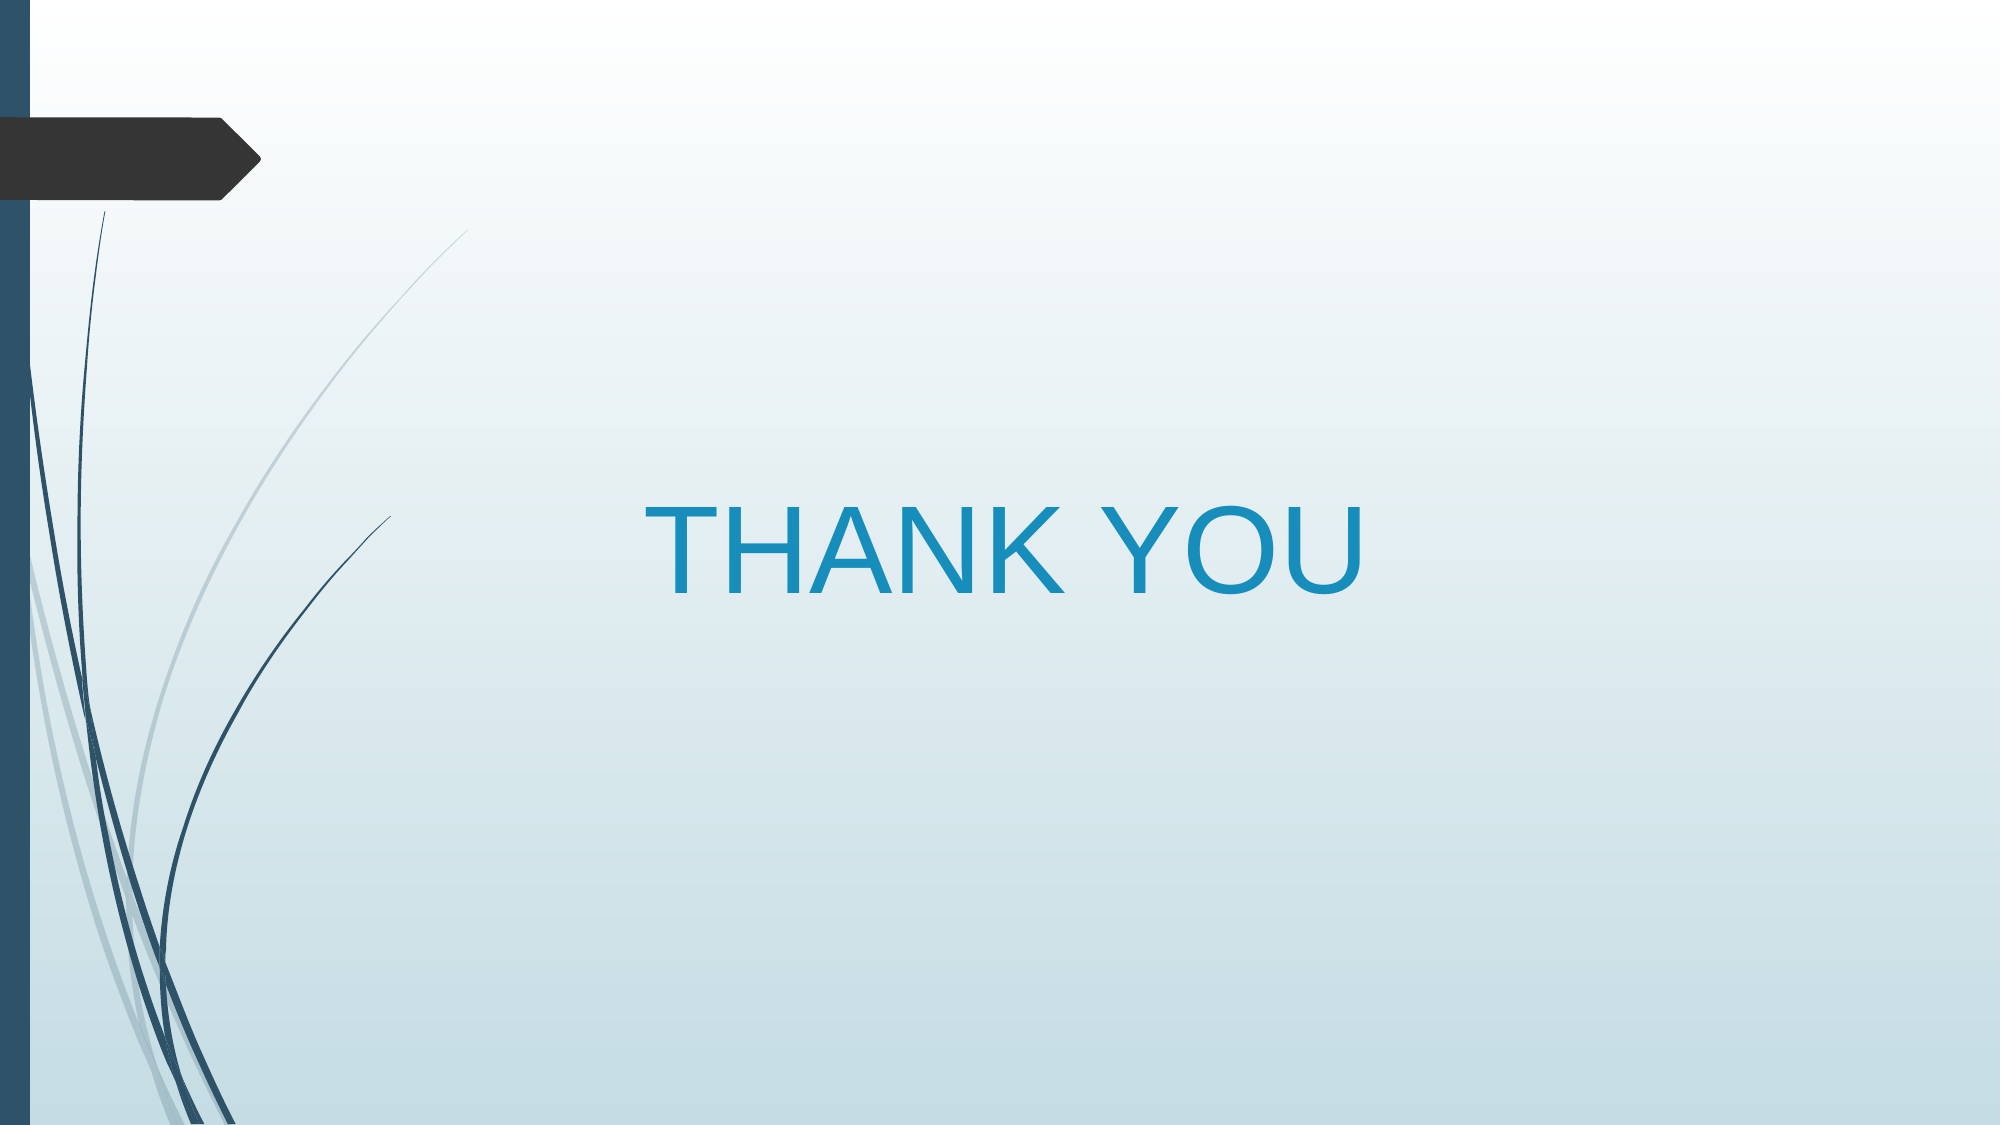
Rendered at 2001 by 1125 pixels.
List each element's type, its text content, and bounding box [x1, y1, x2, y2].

title THANK YOU [181, 460, 1832, 699]
